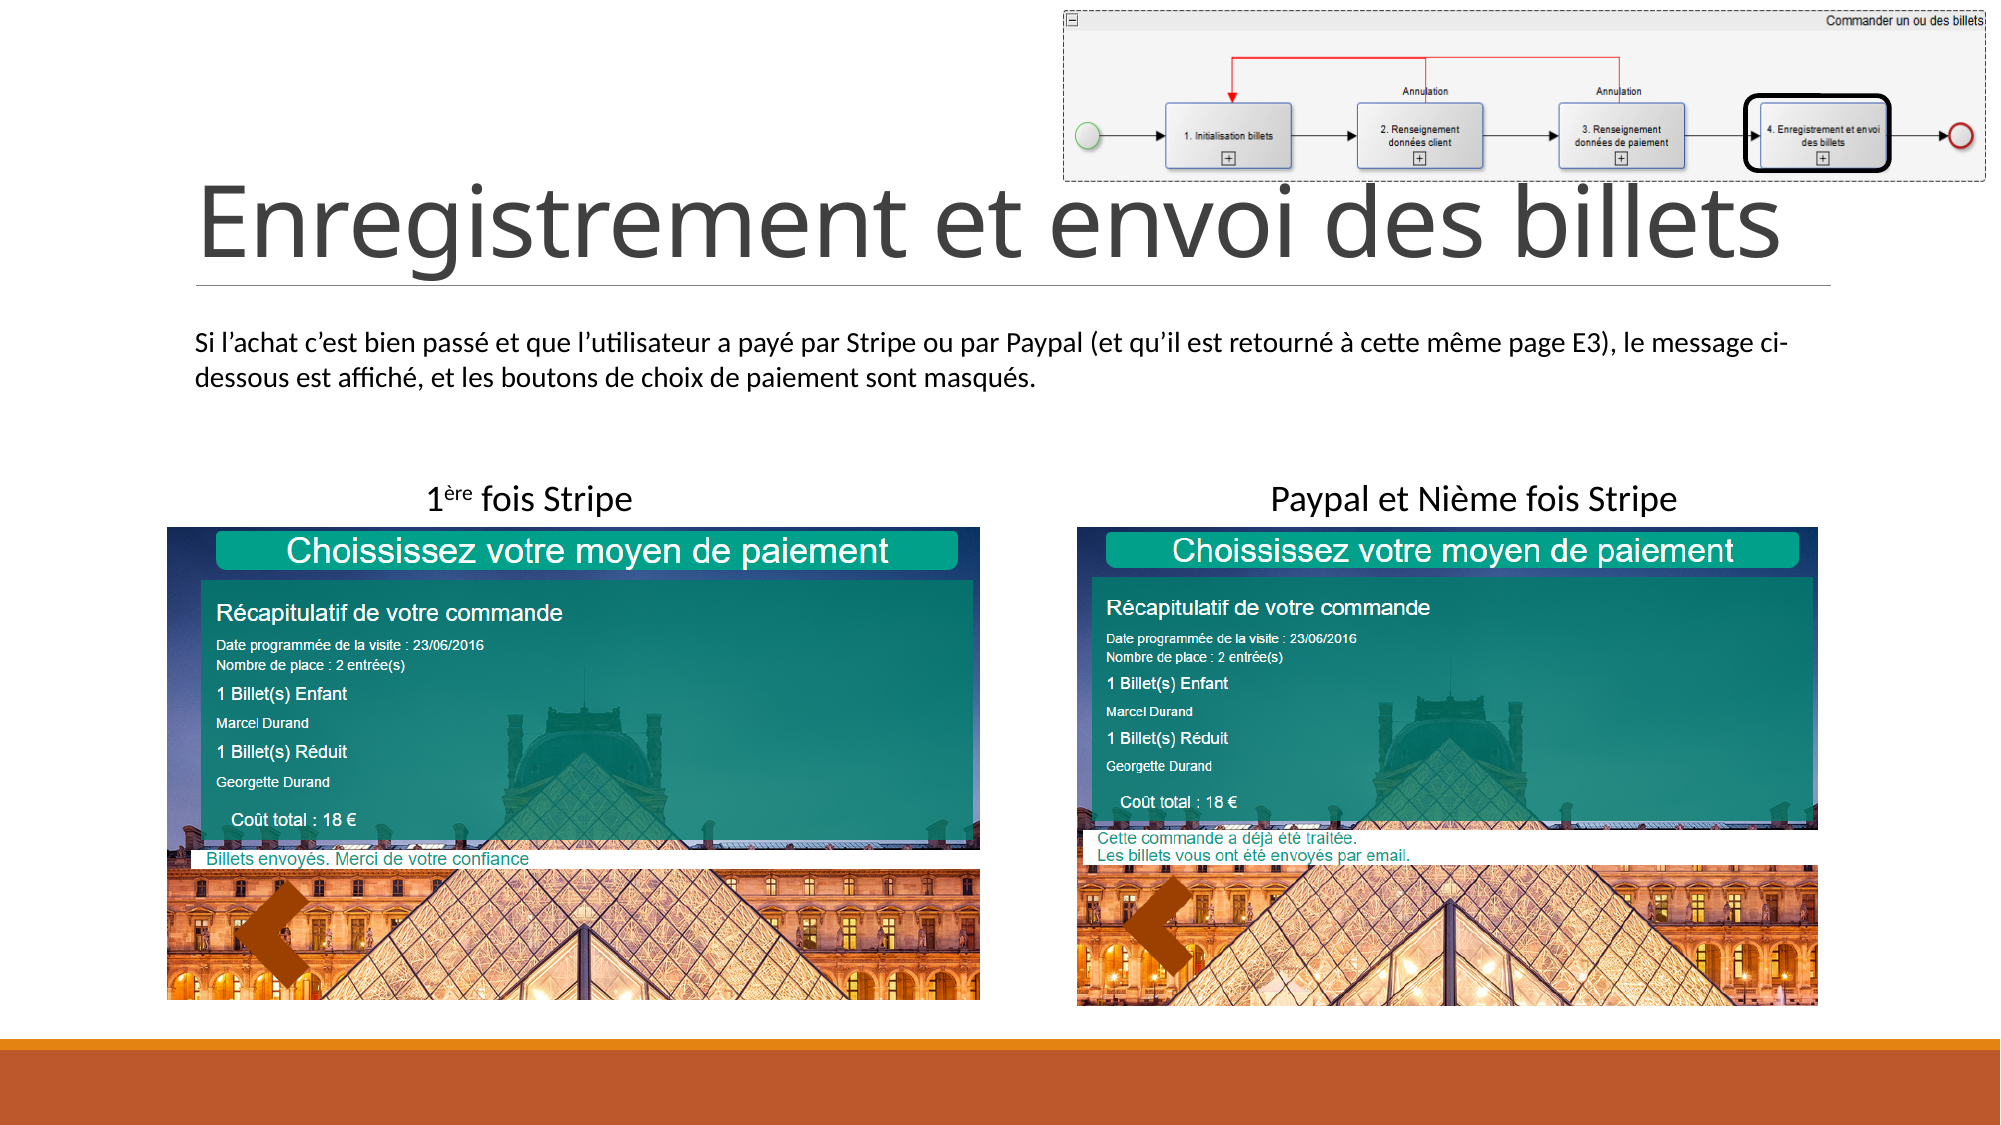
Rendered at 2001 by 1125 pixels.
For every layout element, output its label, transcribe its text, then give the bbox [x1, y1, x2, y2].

text_box Si l’achat c’est bien passé et que l’utilisateur a payé par Stripe ou par Paypal (et qu’il est retourné à cette même page E3), le message ci-dessous est affiché, et les boutons de choix de paiement sont masqués. [180, 316, 1818, 436]
picture [167, 526, 980, 1000]
text_box 1ère fois Stripe [410, 466, 649, 523]
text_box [1062, 8, 1988, 183]
picture [1076, 526, 1818, 1007]
title Enregistrement et envoi des billets [180, 47, 1830, 285]
text_box Paypal et Nième fois Stripe [1255, 466, 1694, 523]
